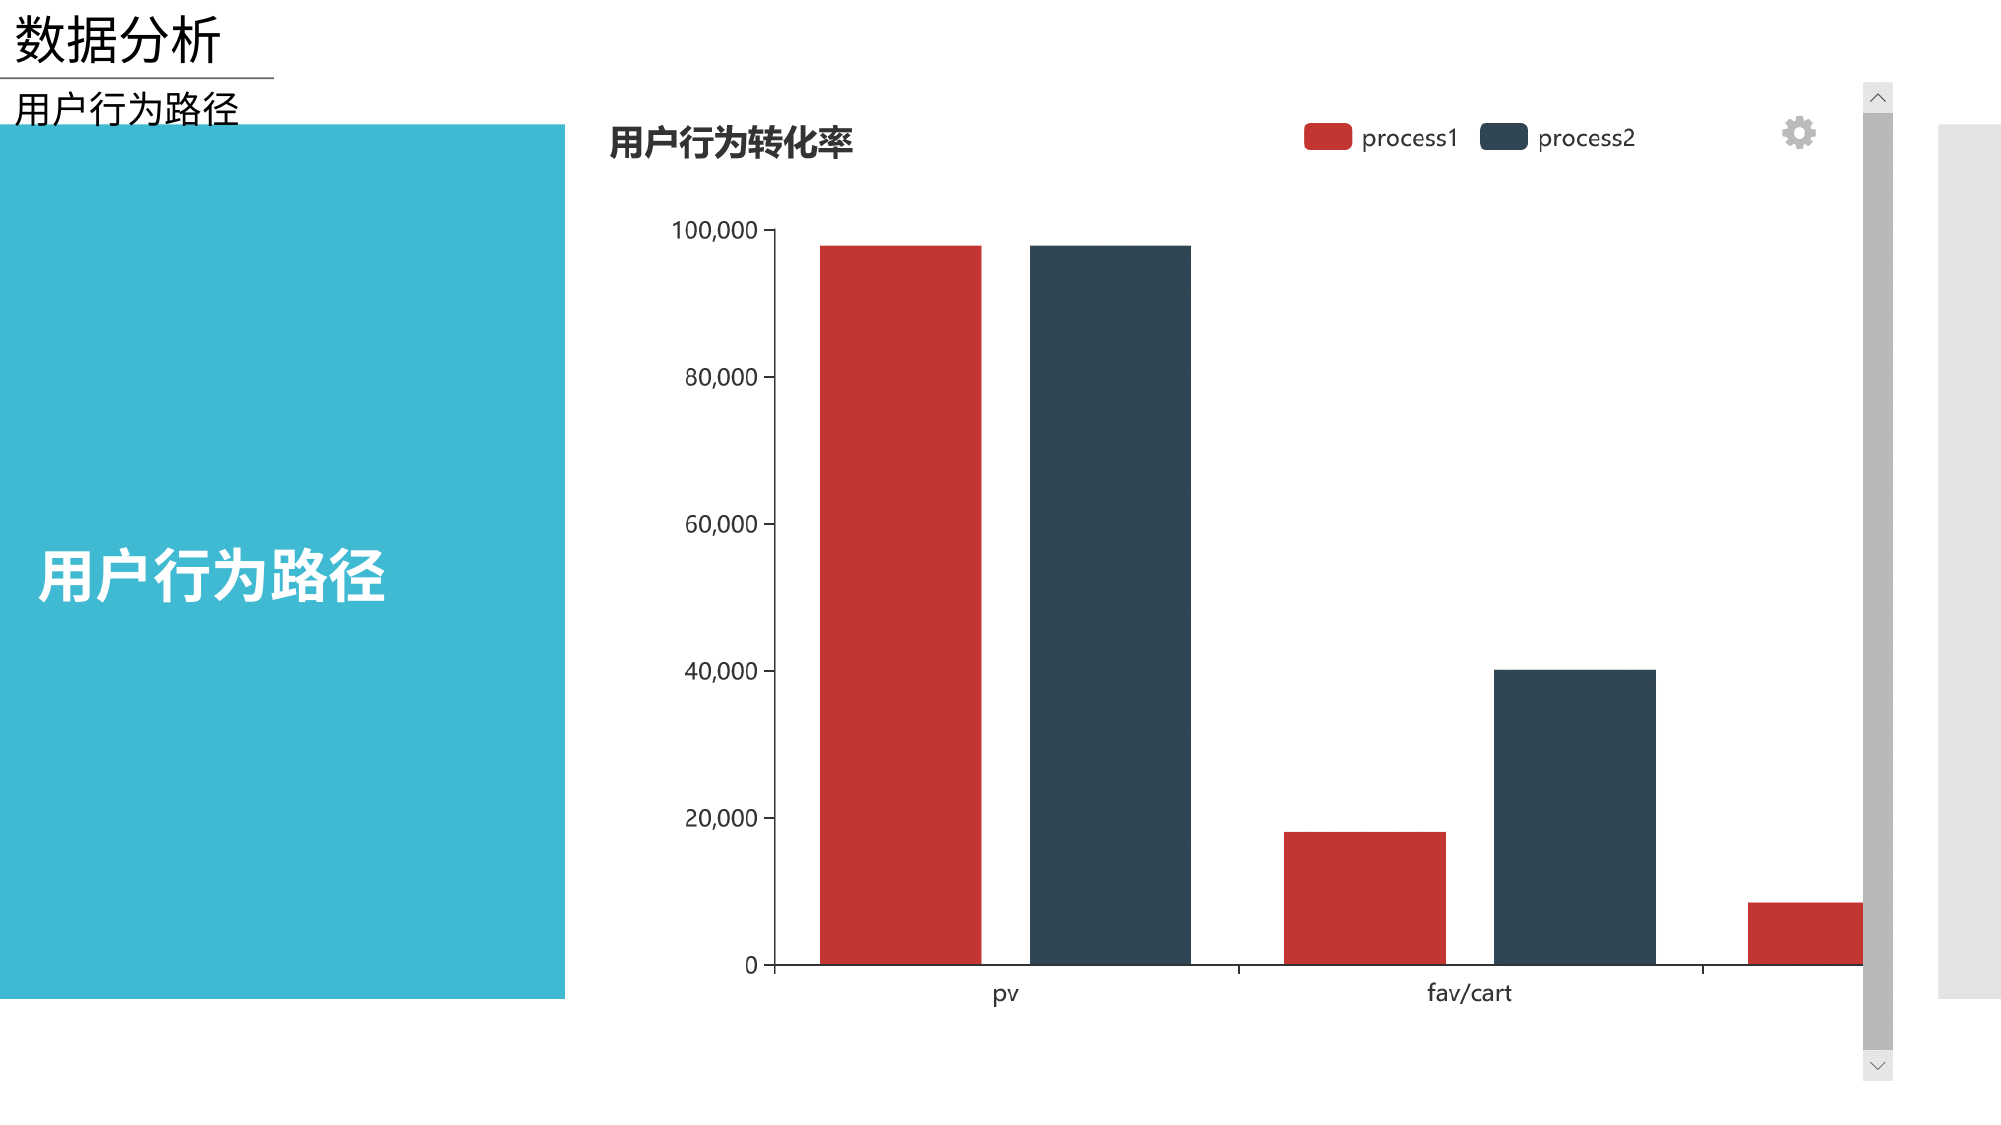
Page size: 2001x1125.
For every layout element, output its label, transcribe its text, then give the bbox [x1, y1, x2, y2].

picture [570, 82, 1893, 1081]
text_box 用户行为路径 [0, 78, 280, 138]
text_box 数据分析 [0, 0, 274, 77]
text_box 用户行为路径 [22, 532, 419, 617]
